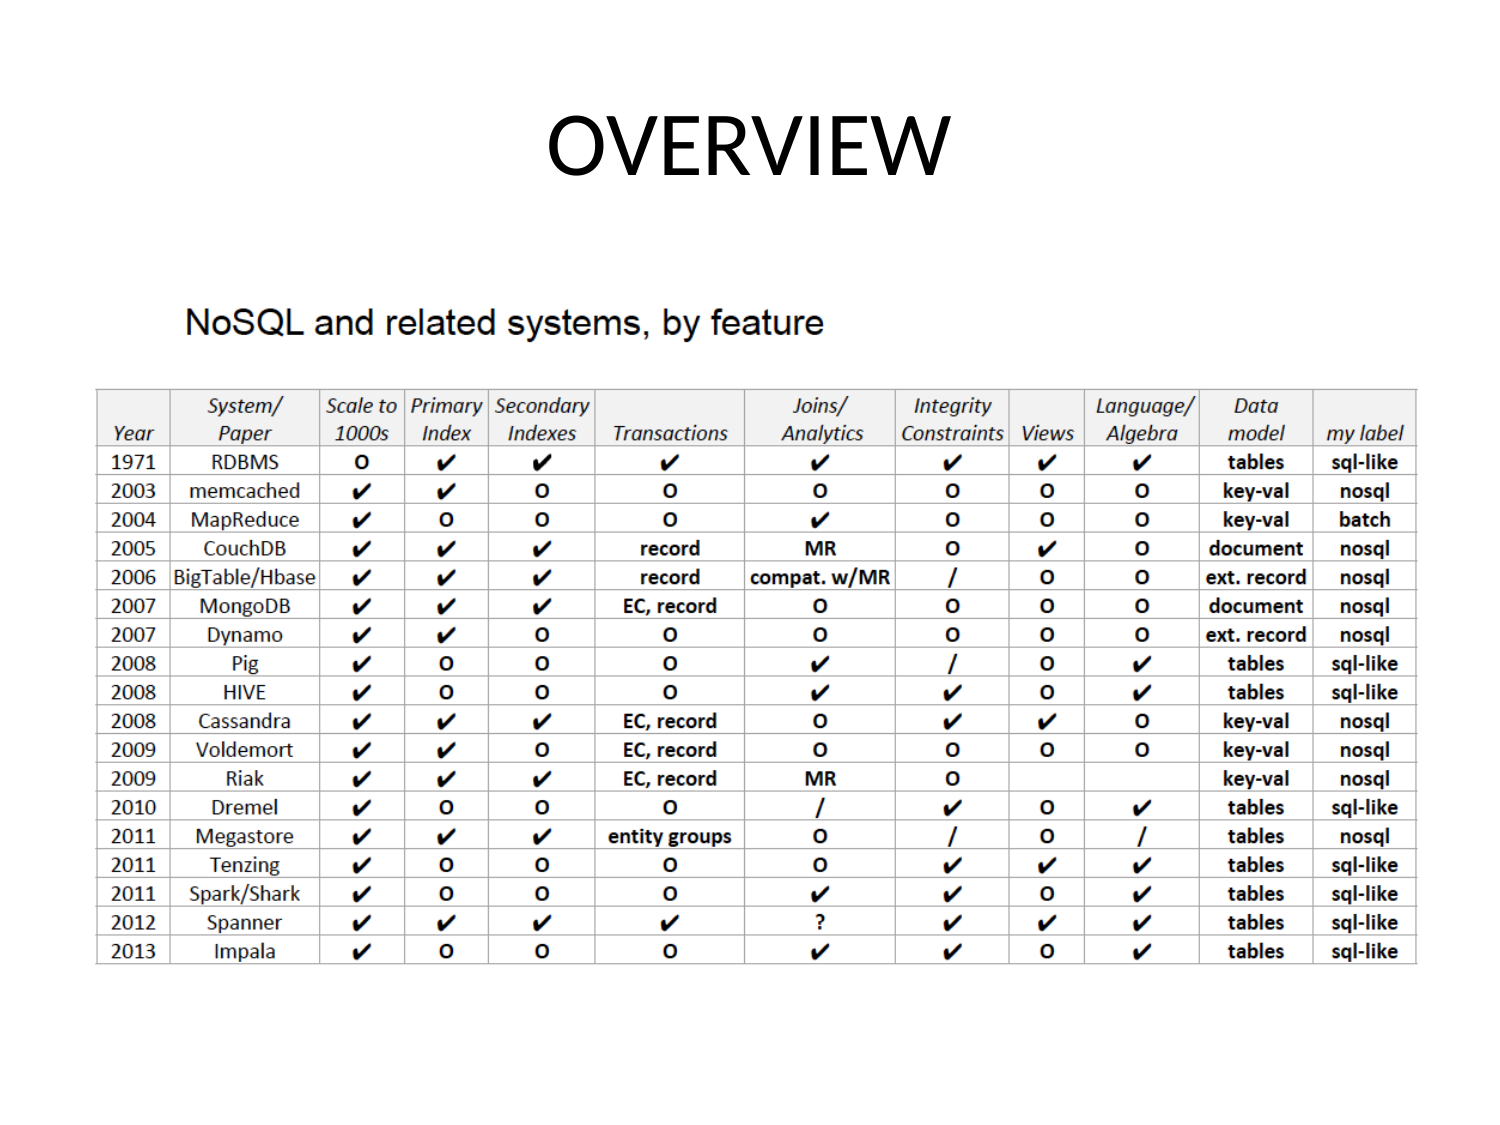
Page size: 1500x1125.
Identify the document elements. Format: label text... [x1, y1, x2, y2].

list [74, 262, 1426, 1006]
title OVERVIEW [75, 45, 1425, 233]
